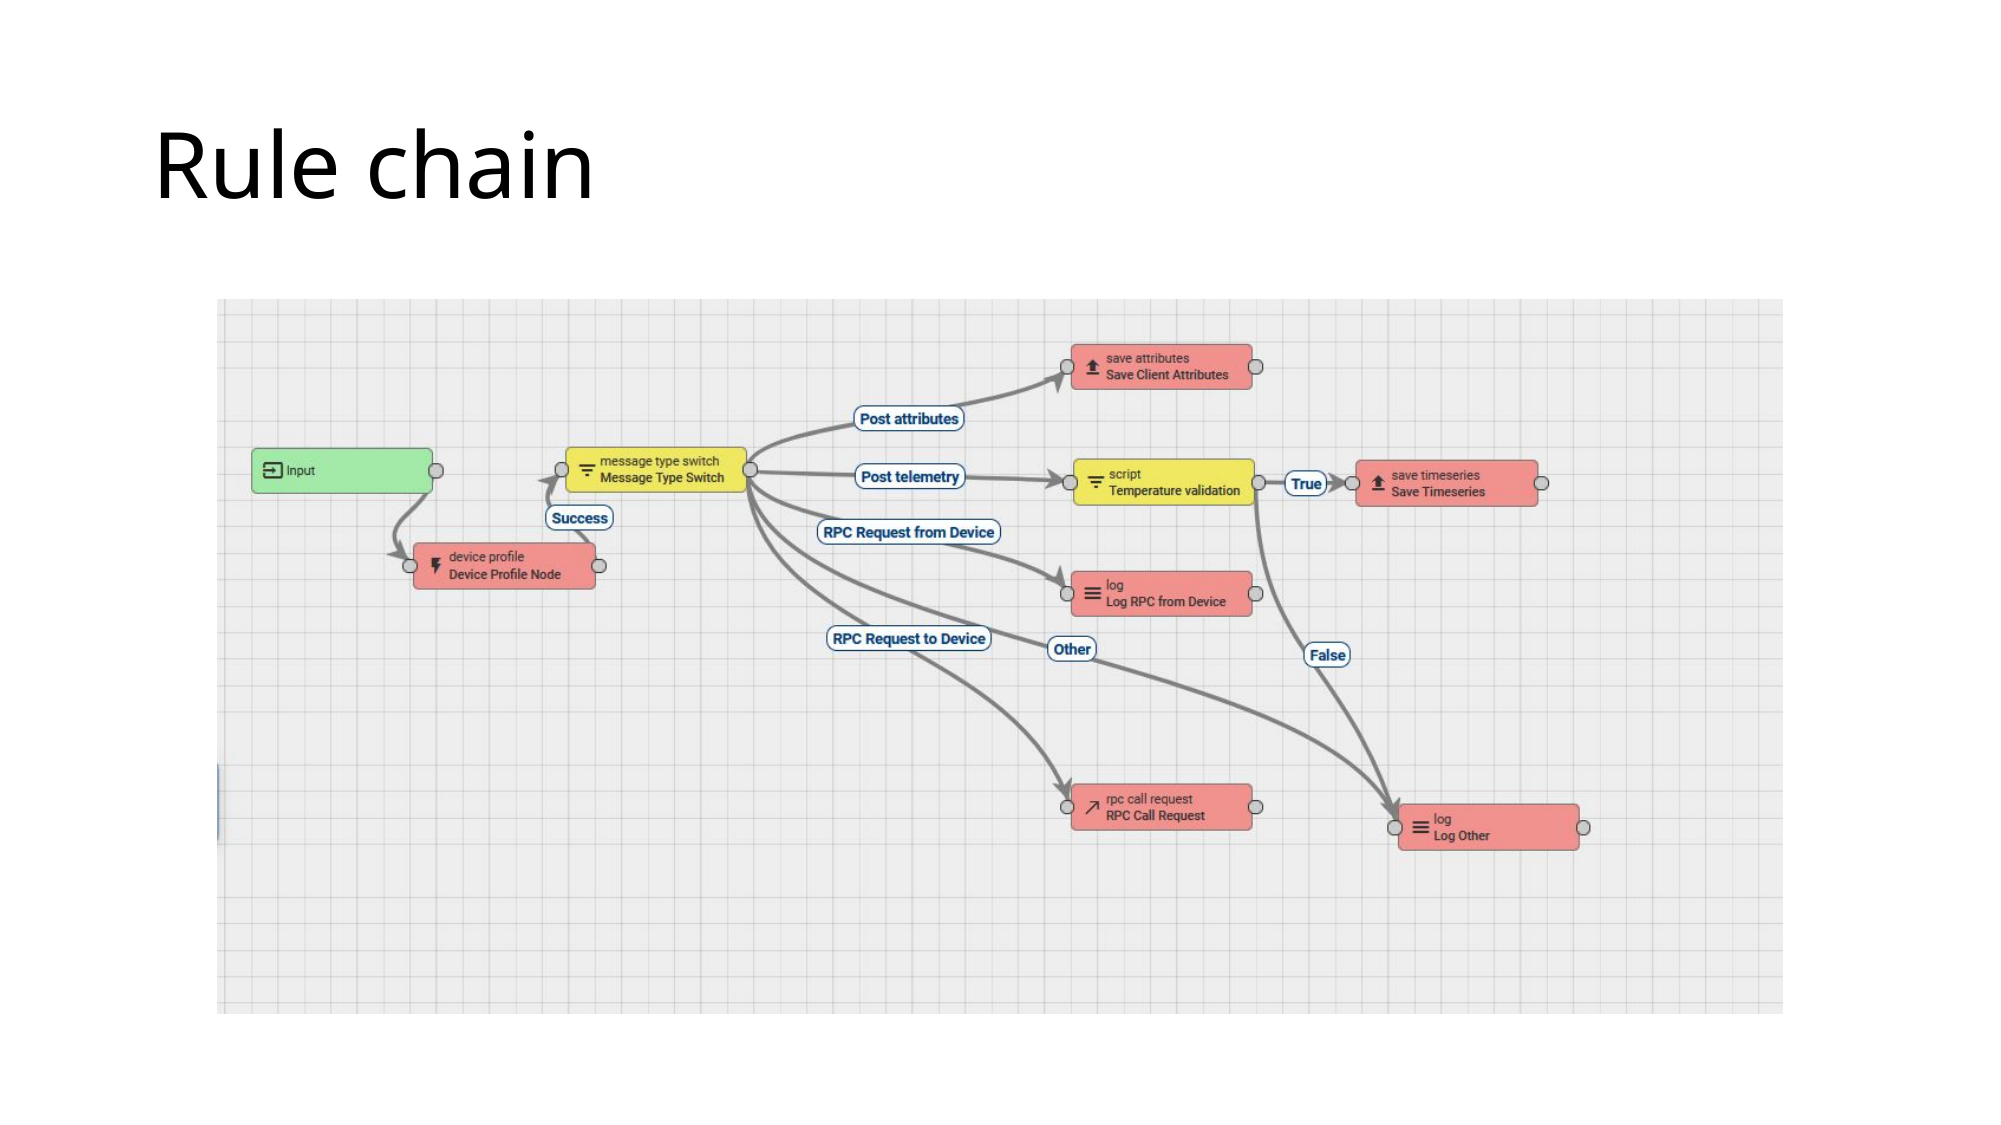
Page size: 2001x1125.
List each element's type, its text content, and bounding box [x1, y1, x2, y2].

title Rule chain [137, 59, 1863, 278]
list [217, 299, 1783, 1014]
